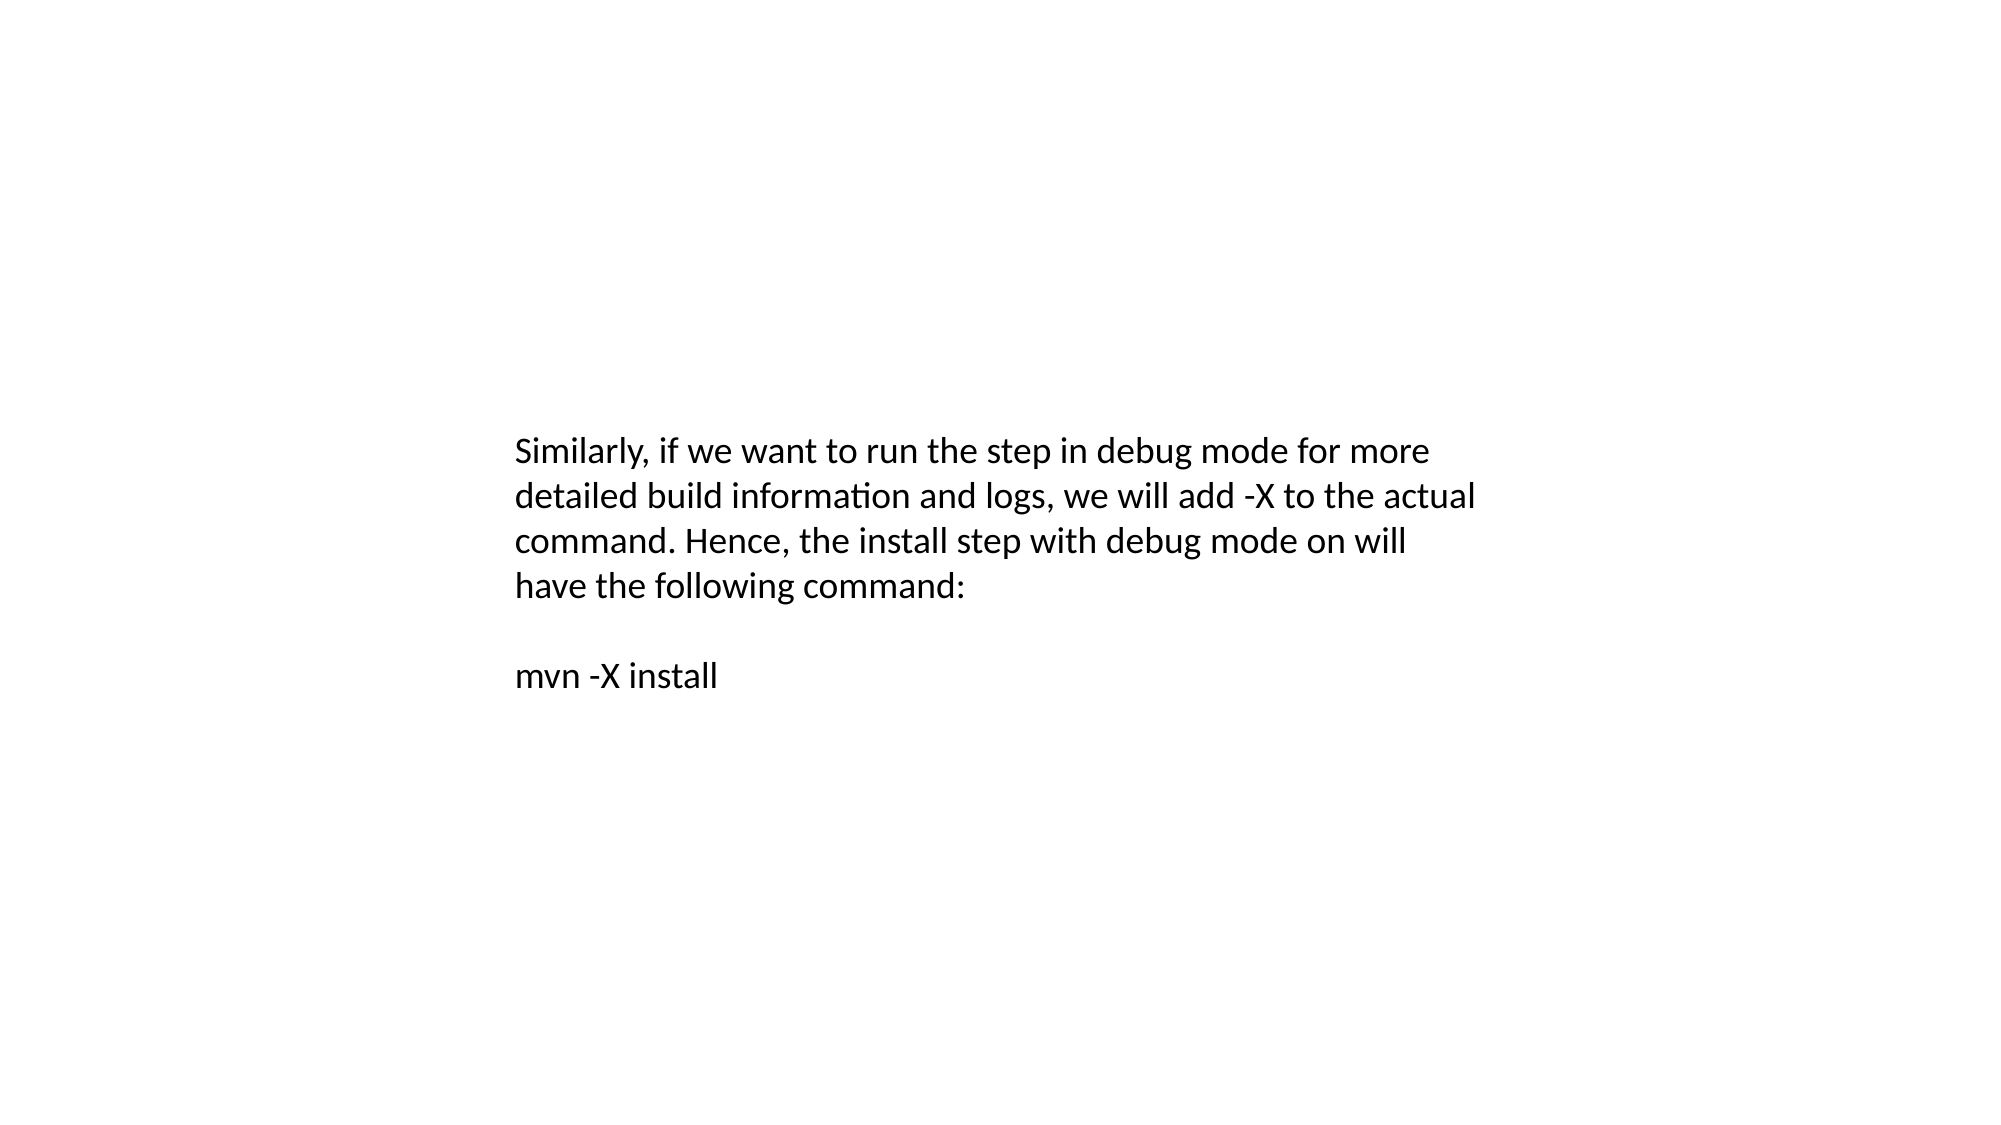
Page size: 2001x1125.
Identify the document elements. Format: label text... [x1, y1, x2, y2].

text_box Similarly, if we want to run the step in debug mode for more detailed build information and logs, we will add -X to the actual command. Hence, the install step with debug mode on will have the following command: mvn -X install [500, 418, 1500, 704]
